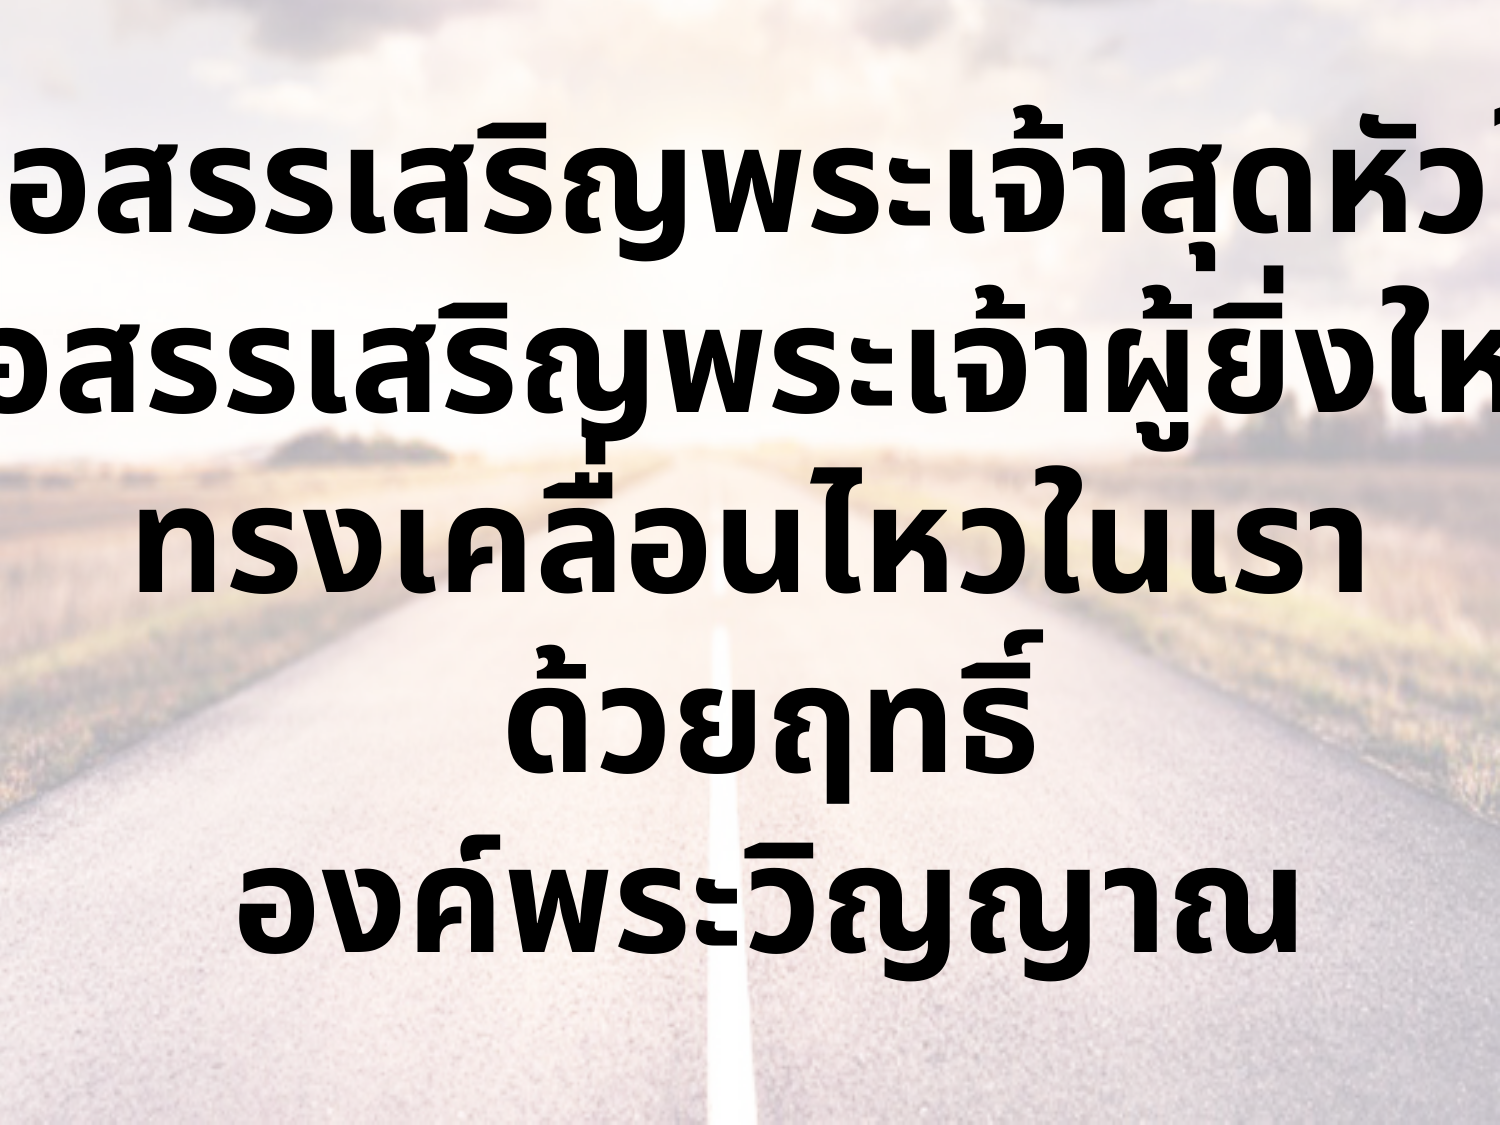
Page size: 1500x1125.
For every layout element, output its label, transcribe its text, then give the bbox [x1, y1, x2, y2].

text_box ขอสรรเสริญพระเจ้าสุดหัวใจ ขอสรรเสริญพระเจ้าผู้ยิ่งใหญ่ ทรงเคลื่อนไหวในเรา ด้วยฤทธิ์ องค์พระวิญญาณ [0, 74, 1500, 990]
